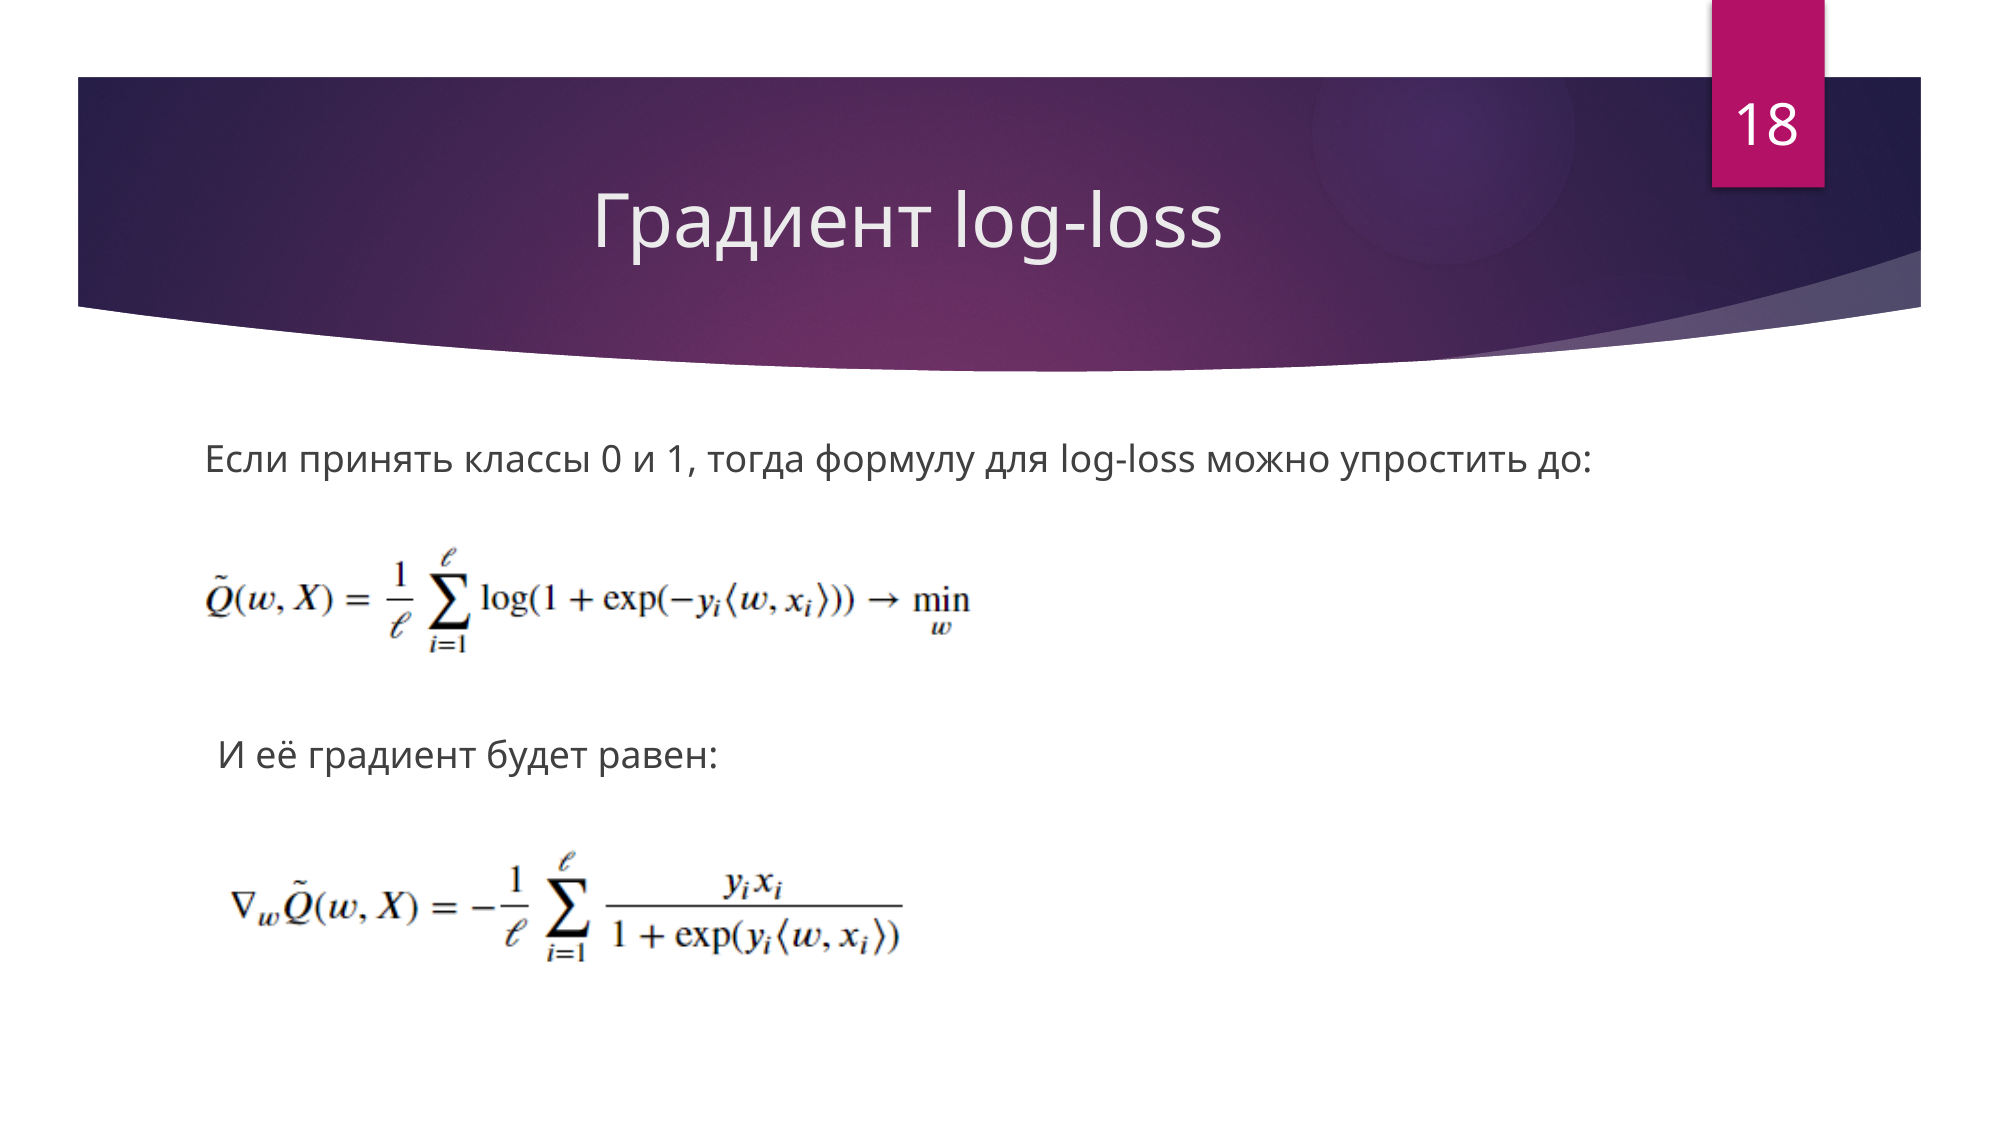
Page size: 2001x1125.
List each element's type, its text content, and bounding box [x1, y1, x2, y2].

slide_number 18 [1698, 48, 1836, 175]
picture [189, 531, 1002, 679]
picture [189, 830, 967, 997]
text_box И её градиент будет равен: [202, 723, 734, 784]
title Градиент log-loss [189, 159, 1627, 276]
list Если принять классы 0 и 1, тогда формулу для log-loss можно упростить до: [189, 427, 1699, 532]
